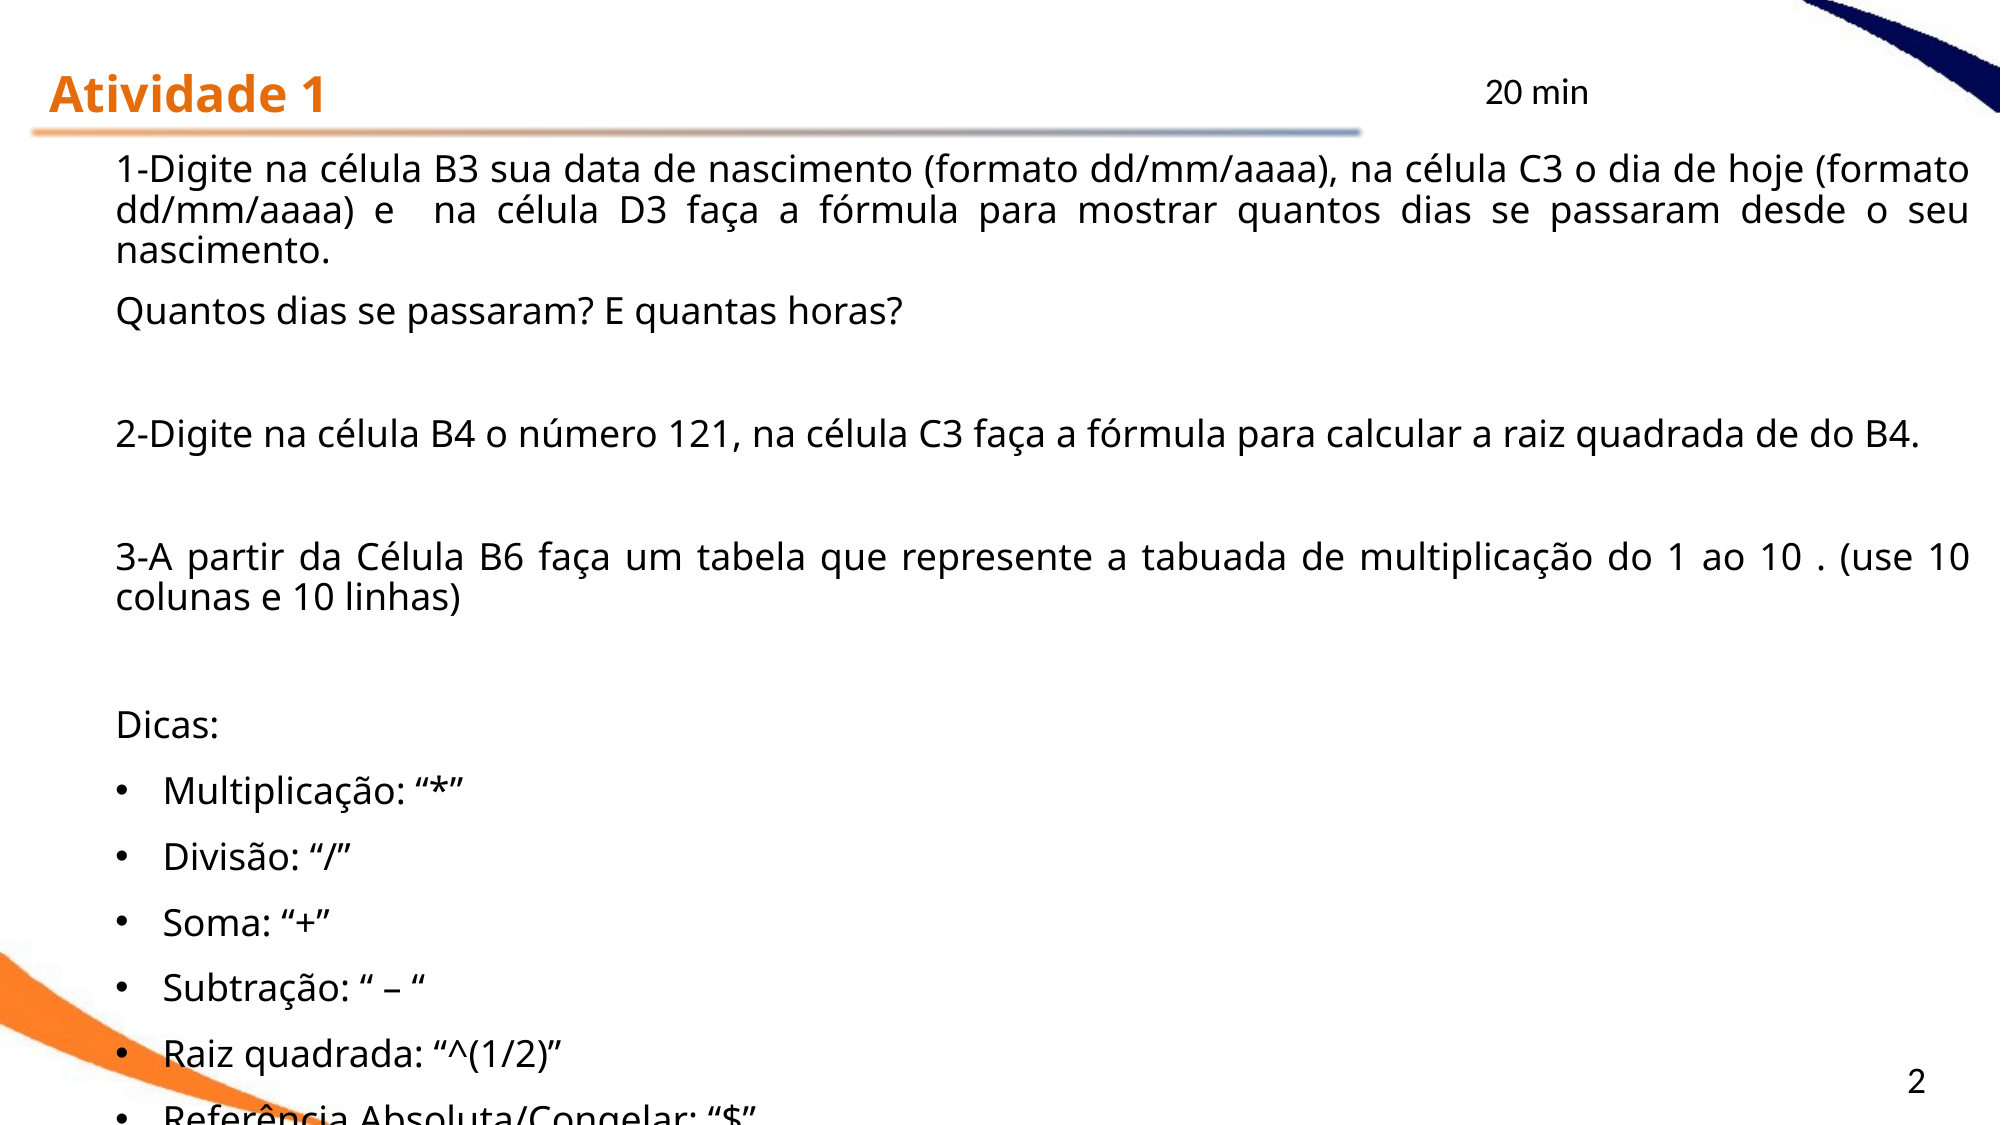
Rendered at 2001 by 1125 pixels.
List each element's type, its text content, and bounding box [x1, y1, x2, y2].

text_box 20 min [1469, 59, 1649, 120]
picture [0, 0, 2000, 1125]
text_box 1-Digite na célula B3 sua data de nascimento (formato dd/mm/aaaa), na célula C3 o dia de hoje (formato dd/mm/aaaa) e na célula D3 faça a fórmula para mostrar quantos dias se passaram desde o seu nascimento. Quantos dias se passaram? E quantas horas? 2-Digite na célula B4 o número 121, na célula C3 faça a fórmula para calcular a raiz quadrada de do B4. 3-A partir da Célula B6 faça um tabela que represente a tabuada de multiplicação do 1 ao 10 . (use 10 colunas e 10 linhas) Dicas: Multiplicação: “*” Divisão: “/” Soma: “+” Subtração: “ – “ Raiz quadrada: “^(1/2)” Referência Absoluta/Congelar: “$”. [100, 142, 1987, 1125]
